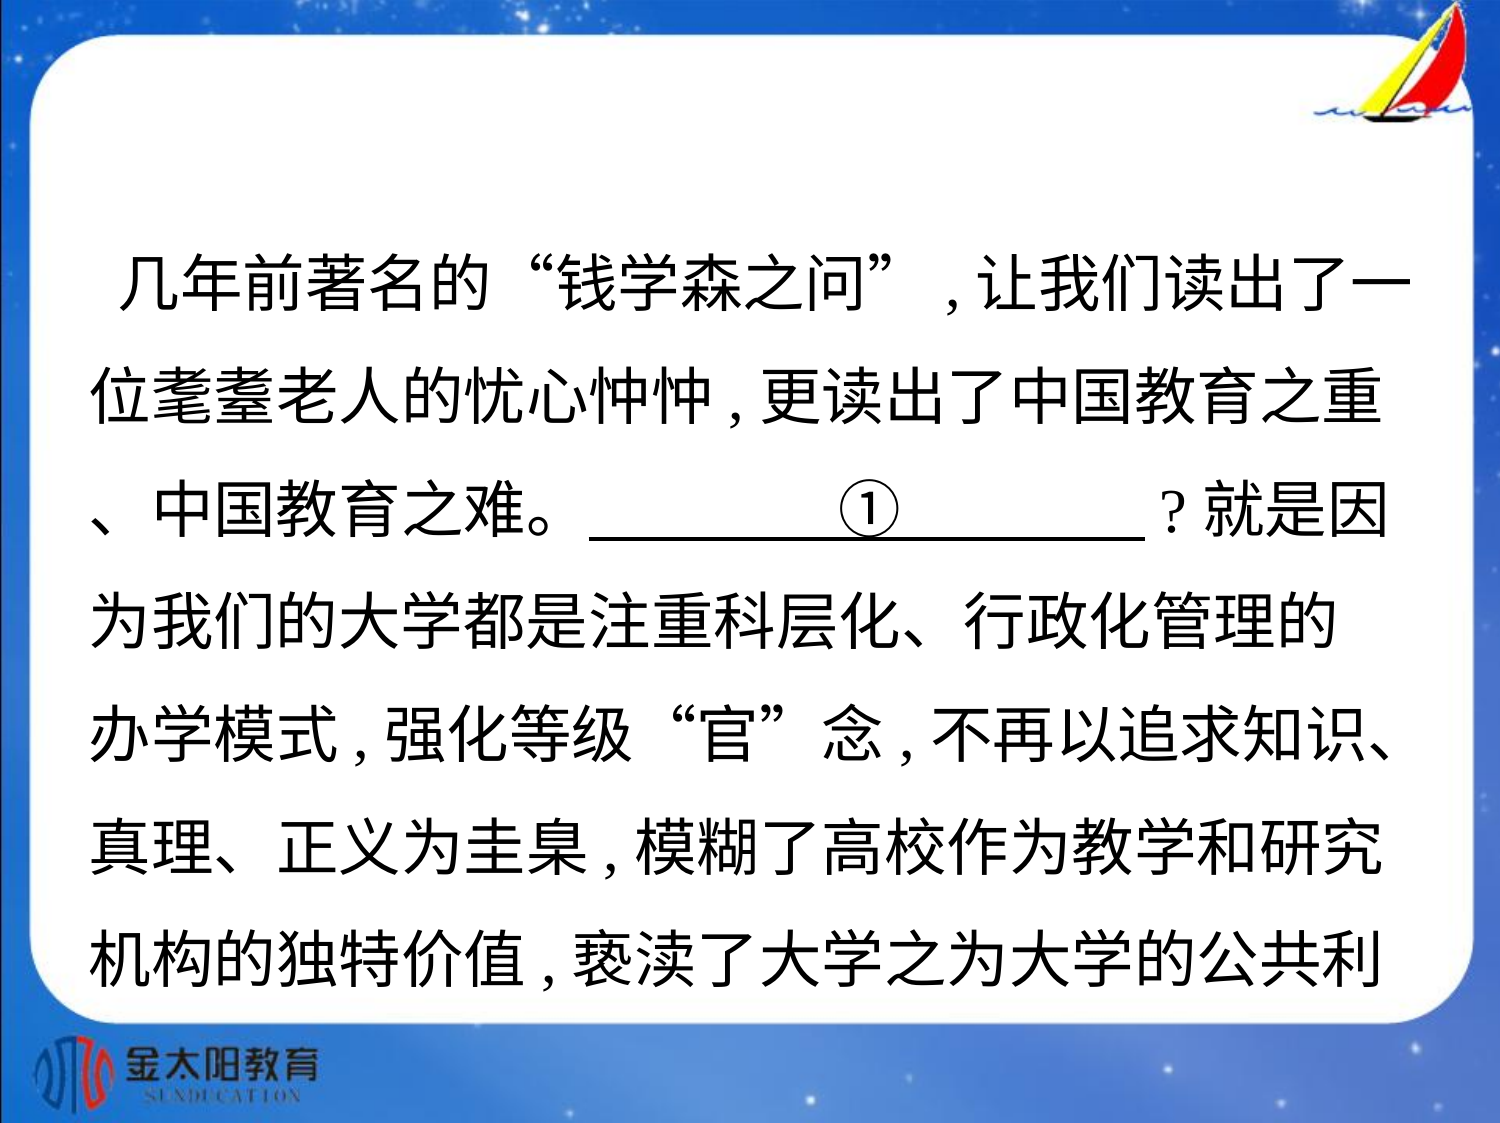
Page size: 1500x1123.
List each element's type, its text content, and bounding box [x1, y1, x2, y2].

picture [0, 0, 1500, 1123]
text_box 几年前著名的“钱学森之问”,让我们读出了一 位耄耋老人的忧心忡忡,更读出了中国教育之重 、中国教育之难。 ① ?就是因 为我们的大学都是注重科层化、行政化管理的 办学模式,强化等级“官”念,不再以追求知识、 真理、正义为圭臬,模糊了高校作为教学和研究 机构的独特价值,亵渎了大学之为大学的公共利 [88, 206, 1453, 996]
